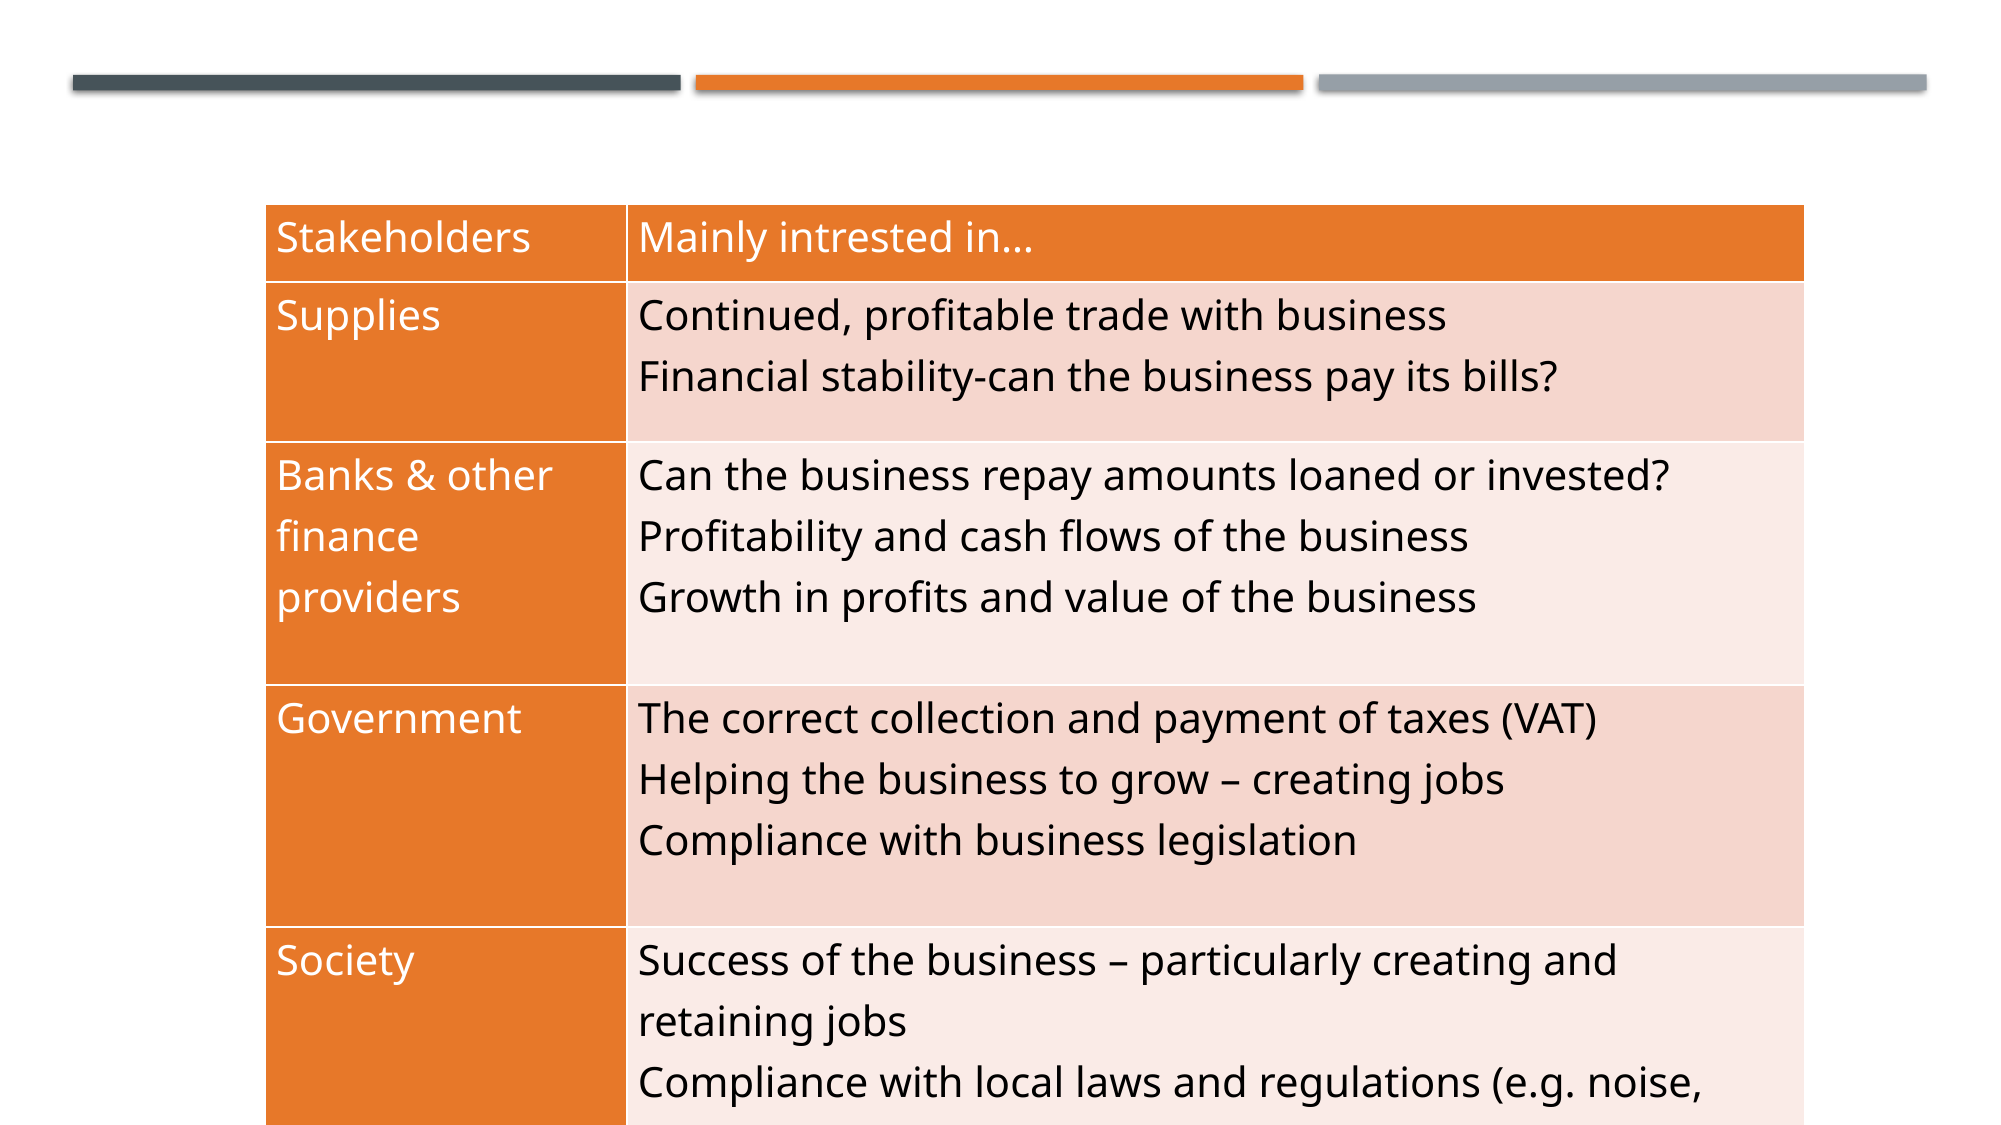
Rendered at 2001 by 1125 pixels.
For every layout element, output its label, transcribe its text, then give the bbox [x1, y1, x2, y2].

table_cell The correct collection and payment of taxes (VAT) Helping the business to grow – creating jobs Compliance with business legislation [628, 686, 1804, 926]
table_header Stakeholders [266, 205, 626, 281]
table_cell Government [266, 686, 626, 926]
table_cell Banks & other finance providers [266, 443, 626, 684]
table_cell Continued, profitable trade with business Financial stability-can the business pay its bills? [628, 283, 1804, 441]
table_header Mainly intrested in… [628, 205, 1804, 281]
table_cell Society [266, 928, 626, 1125]
table_cell Supplies [266, 283, 626, 441]
table_cell Can the business repay amounts loaned or invested? Profitability and cash flows of the business Growth in profits and value of the business [628, 443, 1804, 684]
table_cell Success of the business – particularly creating and retaining jobs Compliance with local laws and regulations (e.g. noise, pollution) [628, 928, 1804, 1125]
